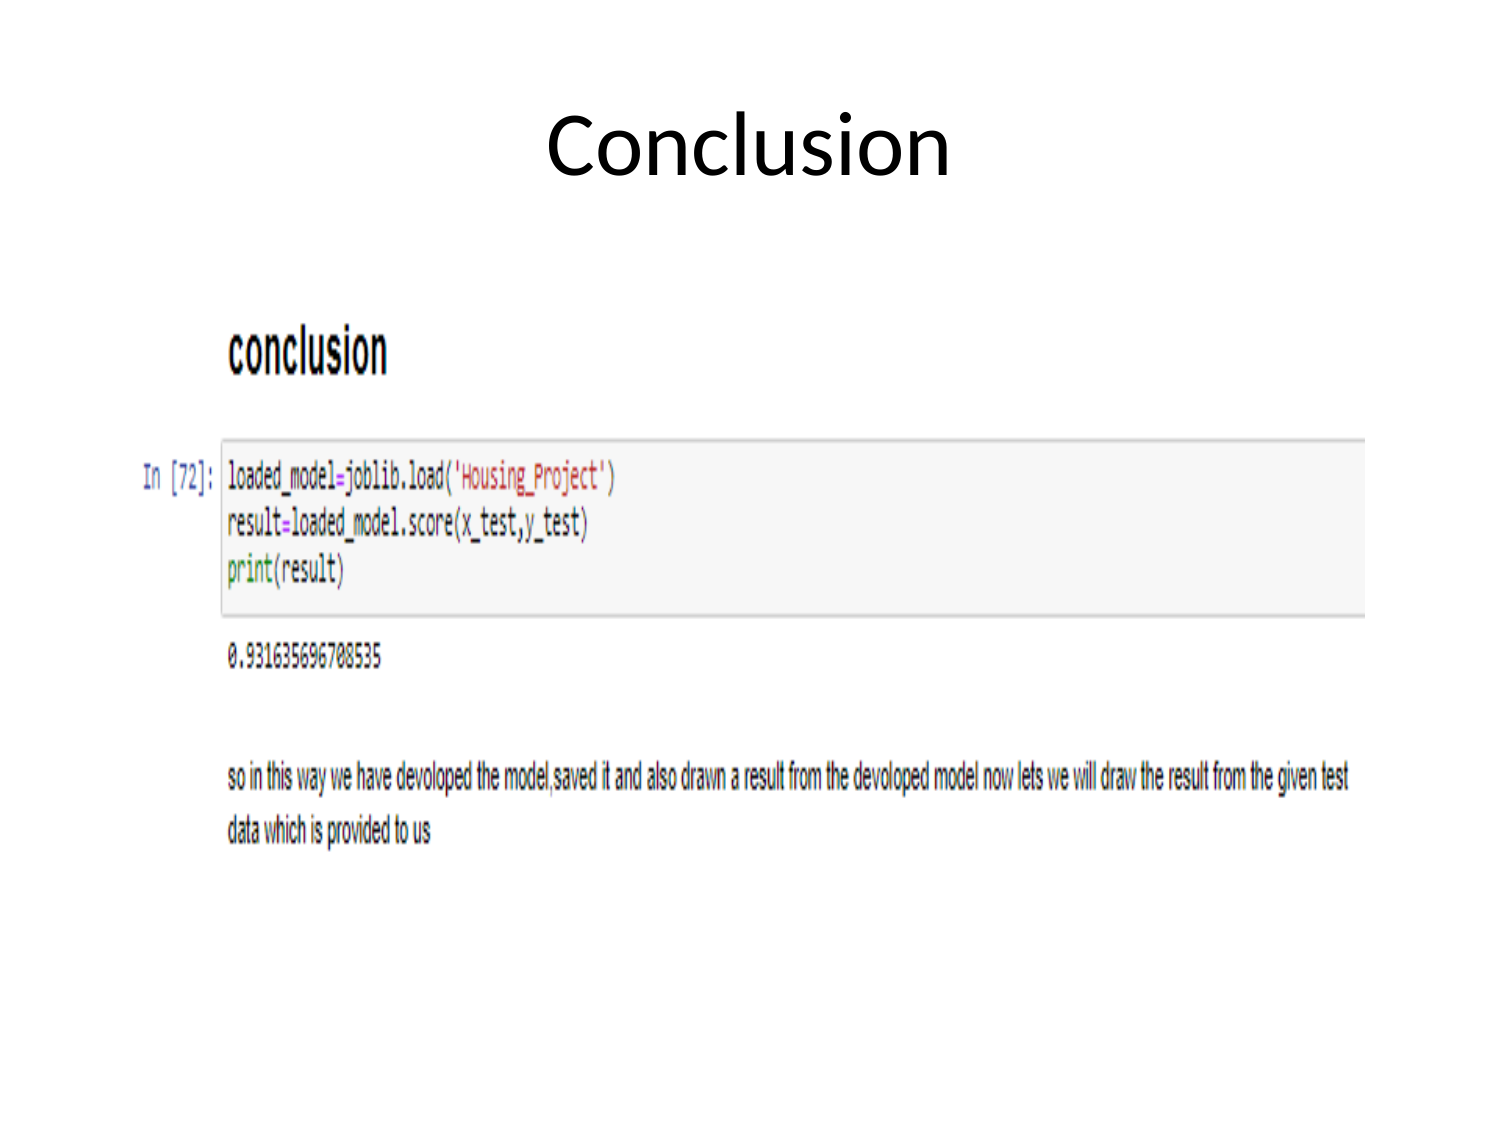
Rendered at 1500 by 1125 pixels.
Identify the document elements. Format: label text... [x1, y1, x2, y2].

title Conclusion [75, 45, 1425, 233]
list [134, 304, 1366, 891]
